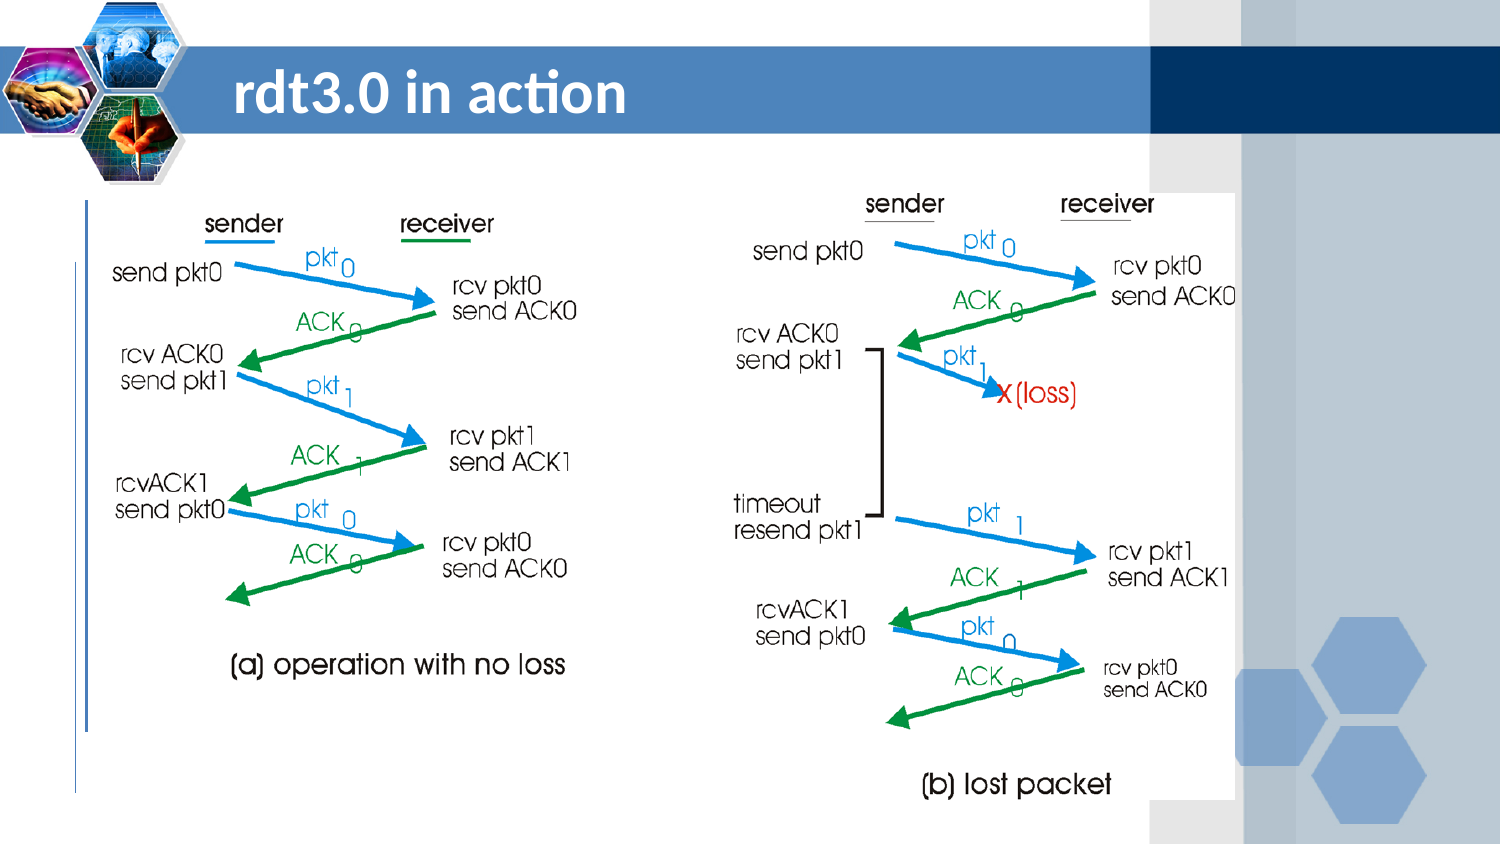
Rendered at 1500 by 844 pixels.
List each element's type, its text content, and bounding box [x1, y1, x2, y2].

list rdt3.0 in action [218, 43, 1188, 115]
picture [0, 0, 1500, 844]
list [111, 193, 1236, 801]
